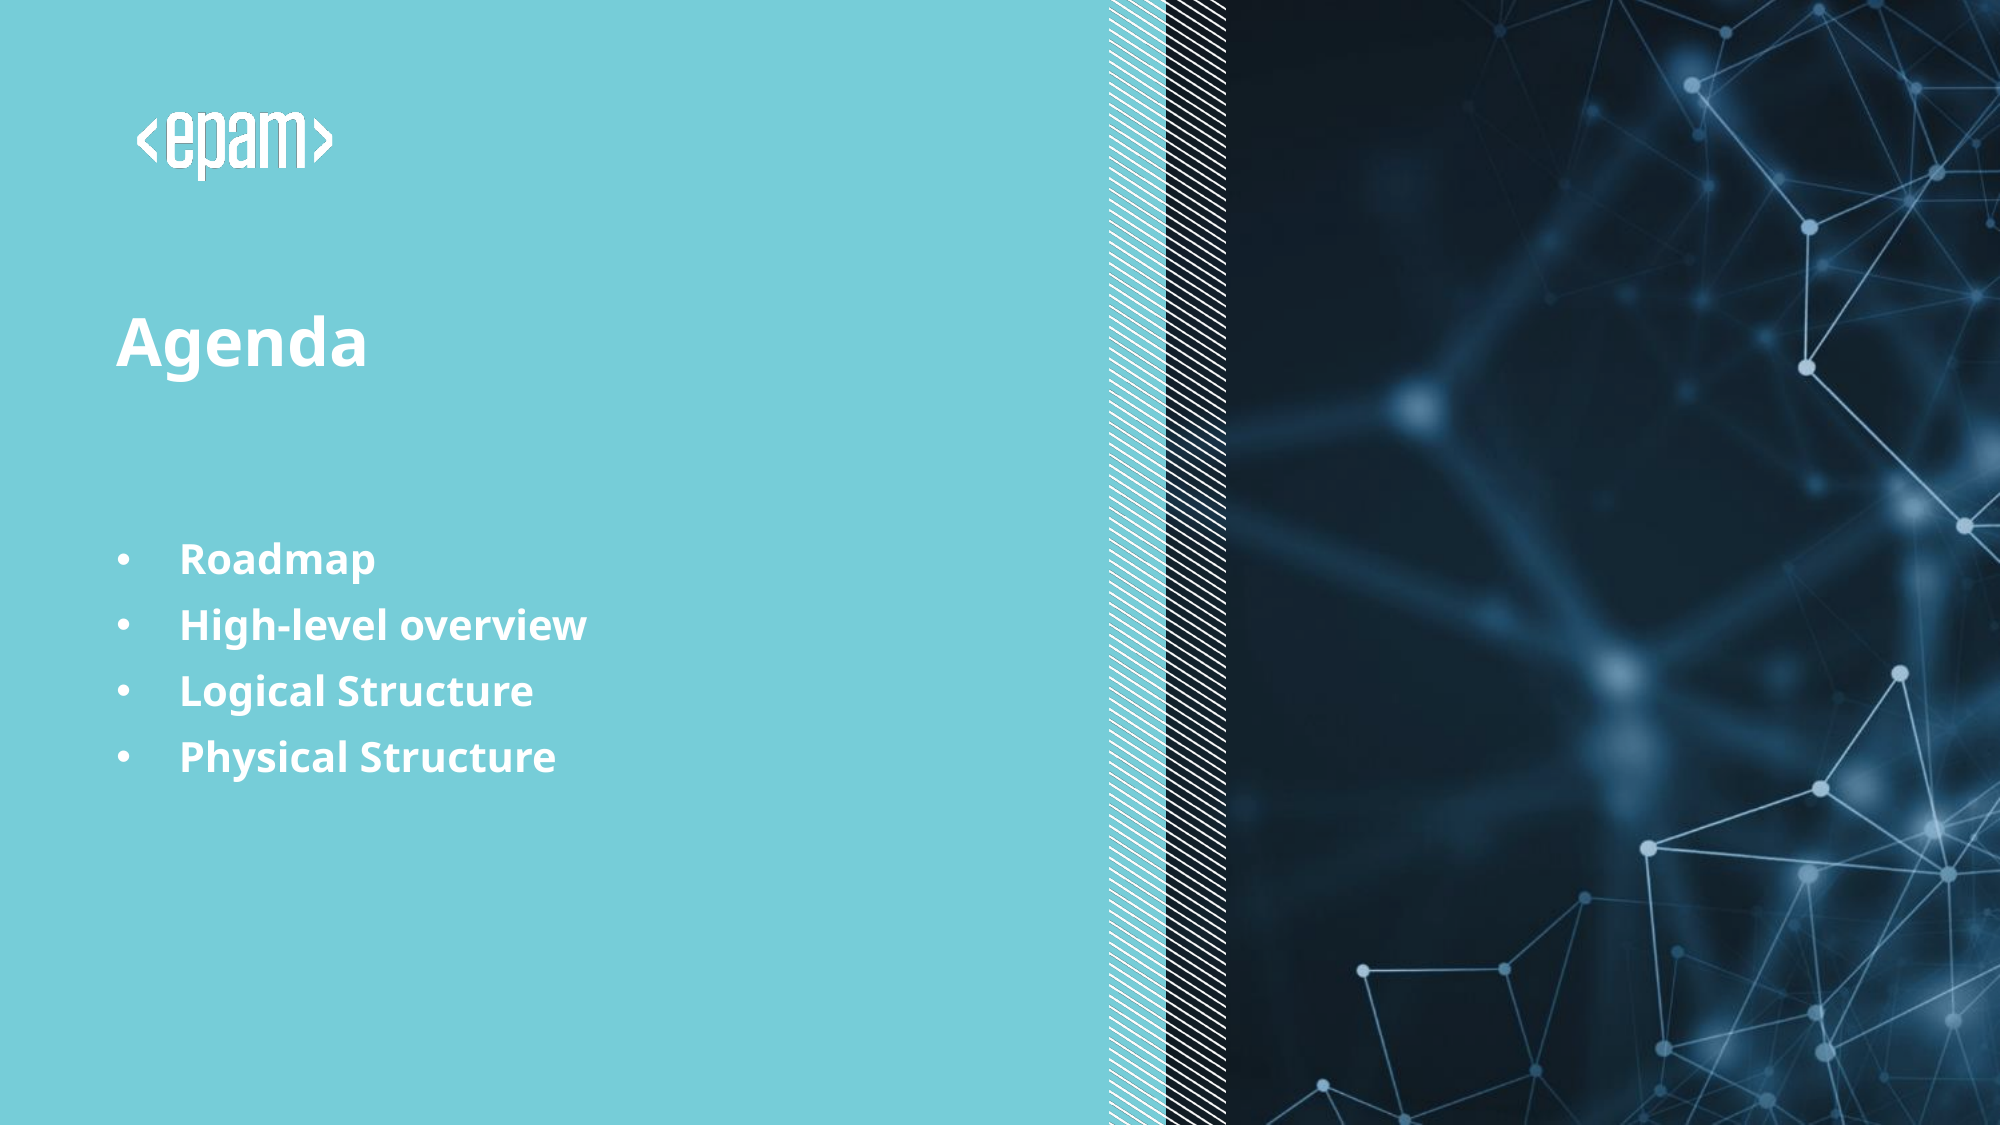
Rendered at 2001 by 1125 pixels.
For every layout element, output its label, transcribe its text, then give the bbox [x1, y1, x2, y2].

list Roadmap High-level overview Logical Structure Physical Structure [116, 562, 1061, 758]
picture [1110, 0, 2000, 1125]
title Agenda [116, 308, 1061, 418]
